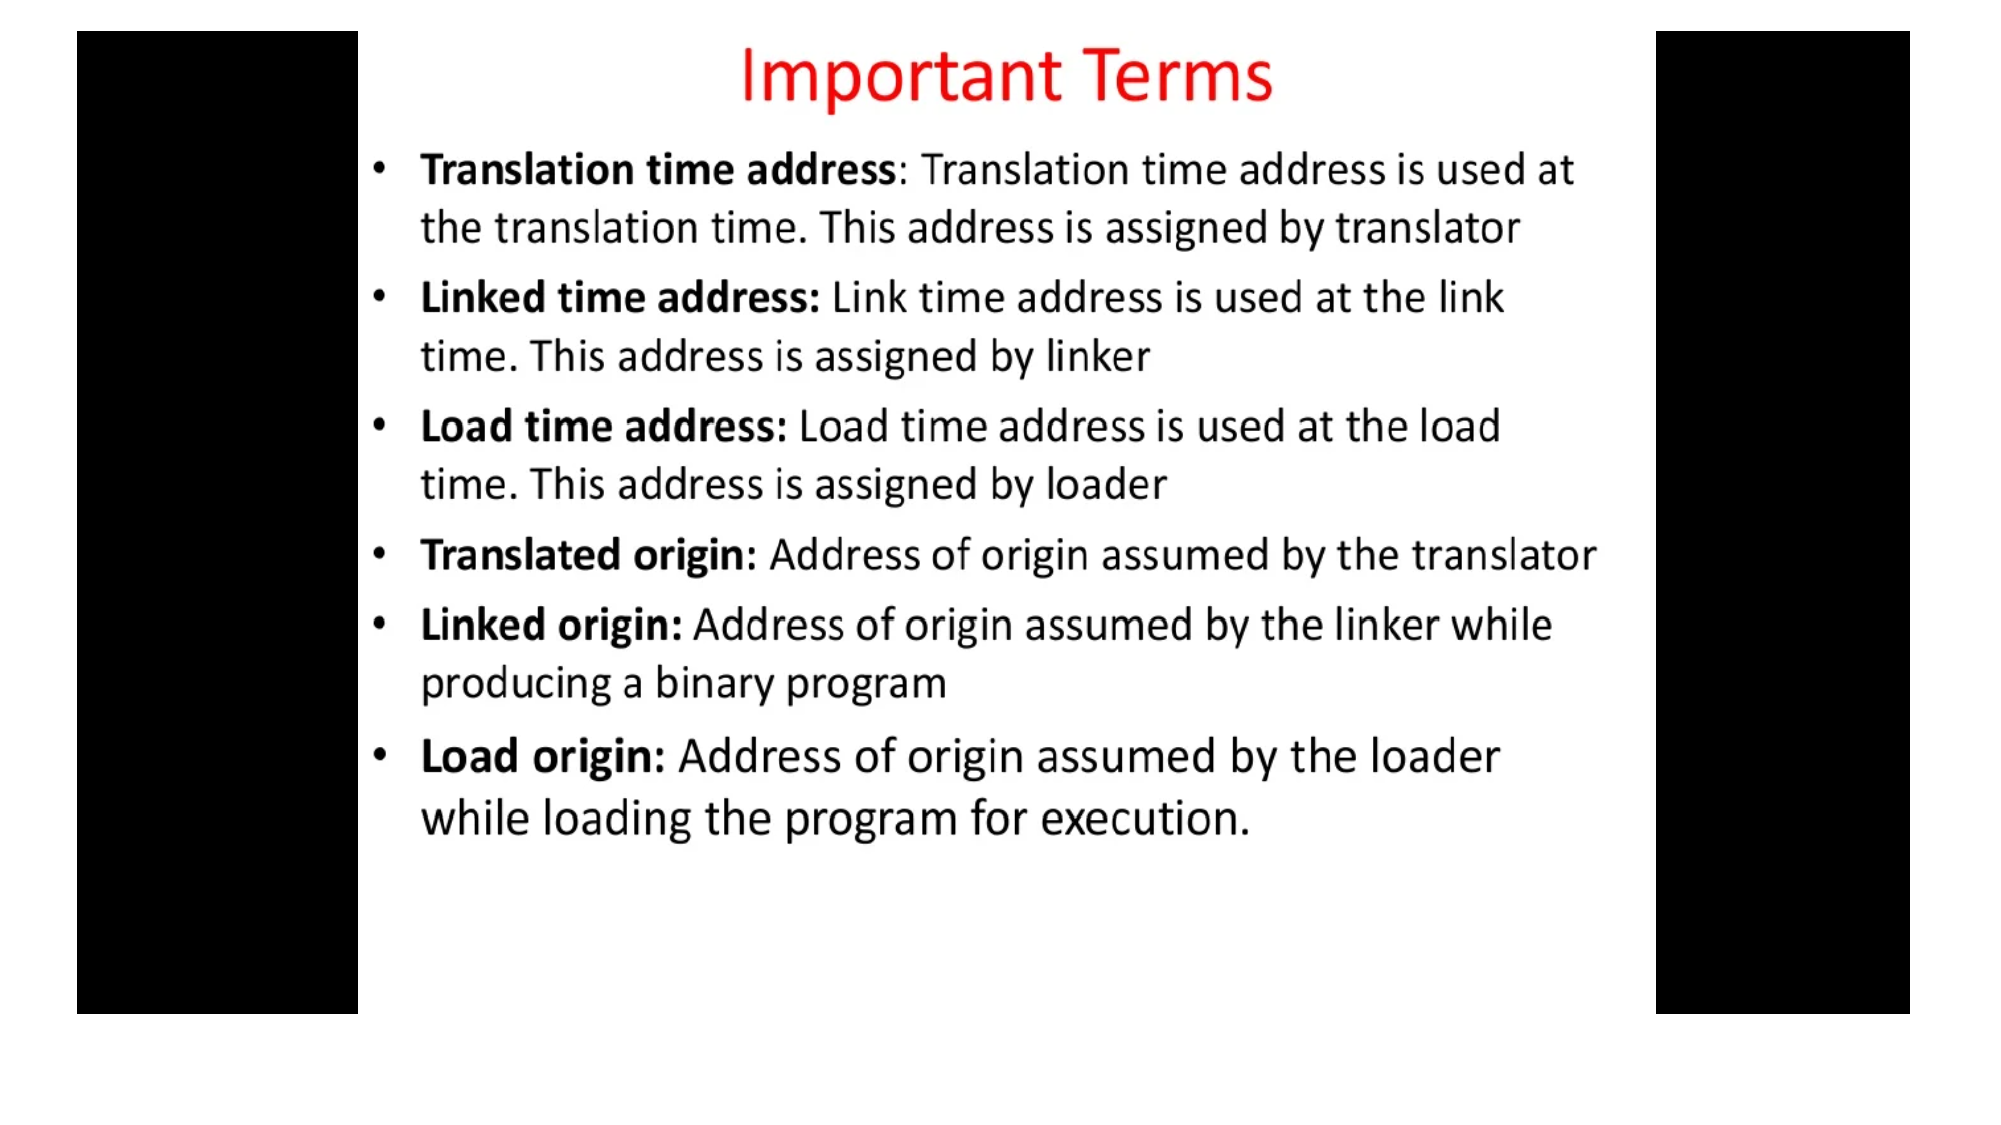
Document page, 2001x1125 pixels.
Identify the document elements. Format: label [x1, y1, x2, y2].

list [77, 31, 1910, 1014]
